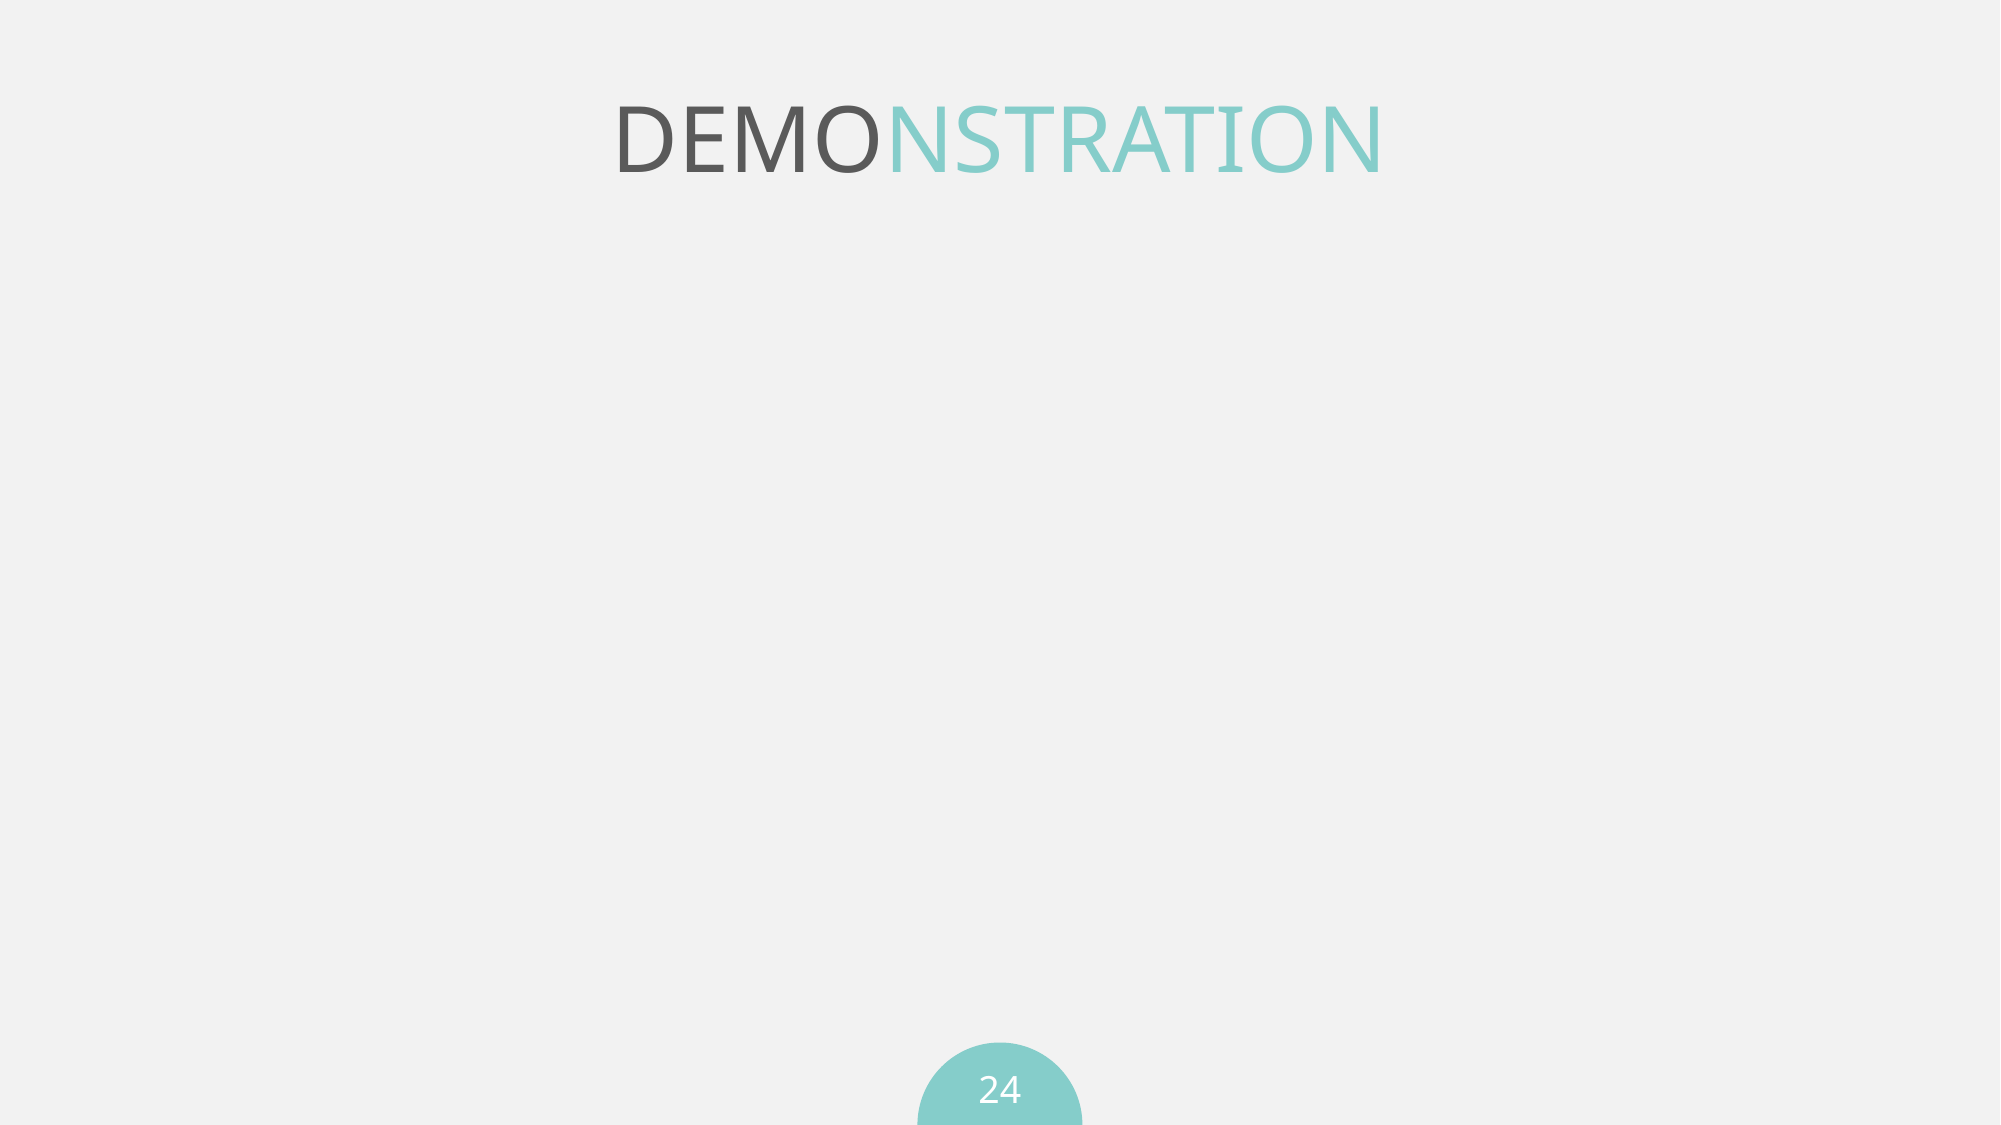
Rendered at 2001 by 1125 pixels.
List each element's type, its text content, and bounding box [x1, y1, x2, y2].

text_box 24 [916, 1041, 1084, 1125]
text_box DEMONSTRATION [596, 72, 1404, 198]
